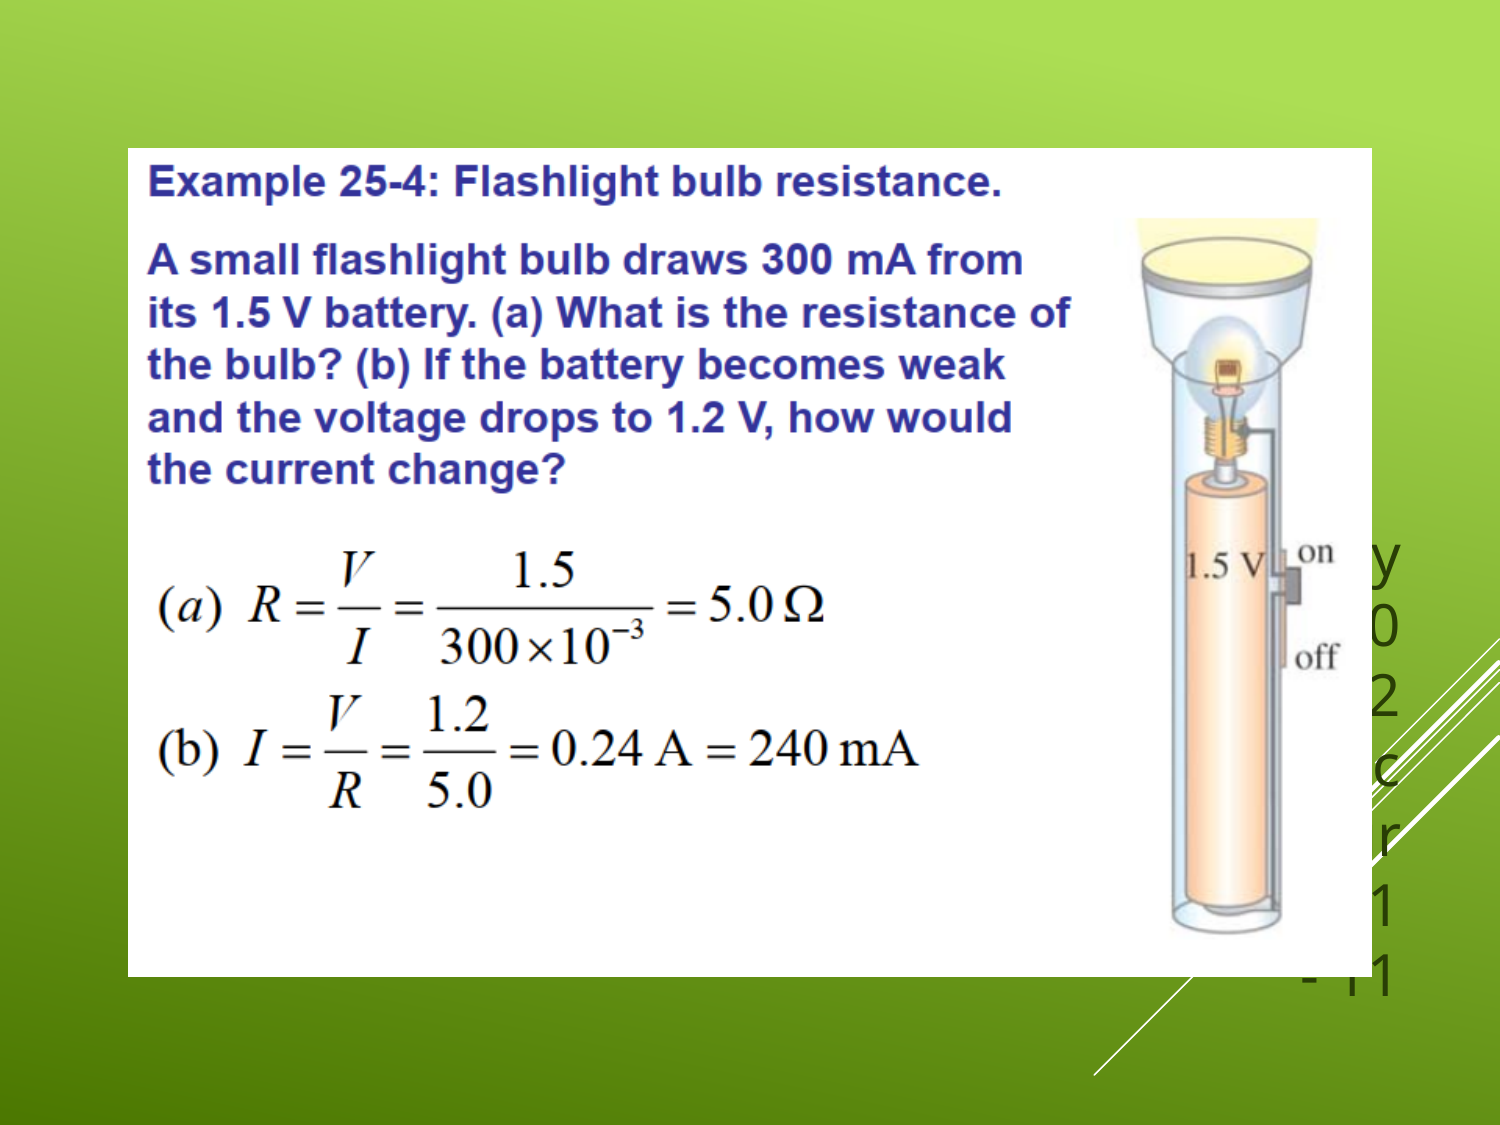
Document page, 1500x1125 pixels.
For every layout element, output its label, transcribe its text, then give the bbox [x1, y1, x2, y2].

slide_number Phys102 Lecture 1 - 11 [1275, 915, 1416, 1025]
picture [127, 148, 1373, 977]
